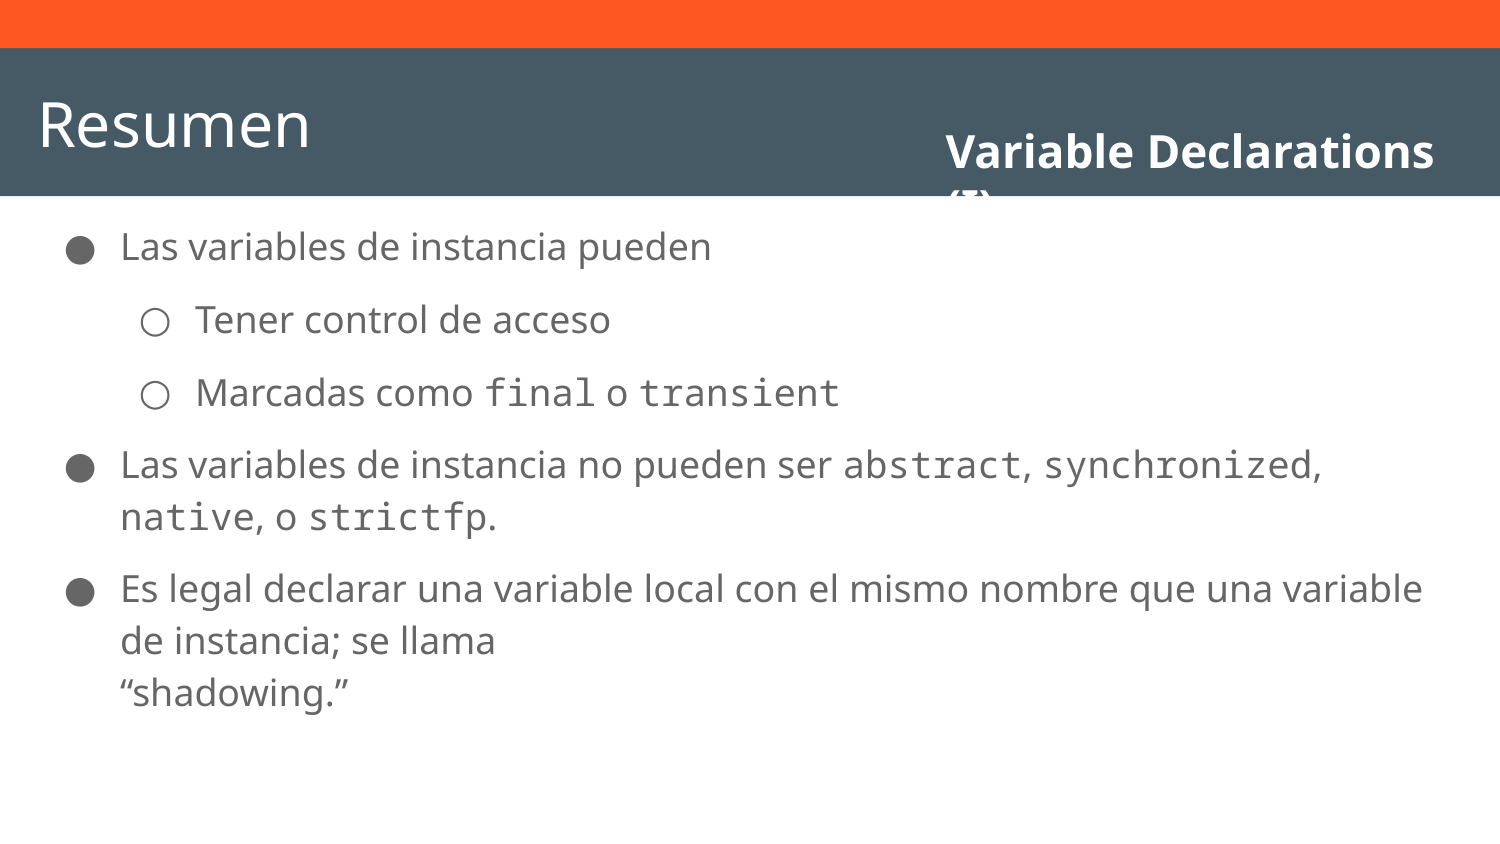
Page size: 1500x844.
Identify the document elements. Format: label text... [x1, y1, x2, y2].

title Variable Declarations (I) [930, 107, 1500, 202]
title Resumen [22, 70, 1420, 165]
list Las variables de instancia pueden Tener control de acceso Marcadas como final o transient Las variables de instancia no pueden ser abstract, synchronized, native, o strictfp. Es legal declarar una variable local con el mismo nombre que una variable de instancia; se llama “shadowing.” [29, 201, 1454, 812]
text_box [0, 0, 1500, 49]
text_box [0, 49, 1500, 197]
